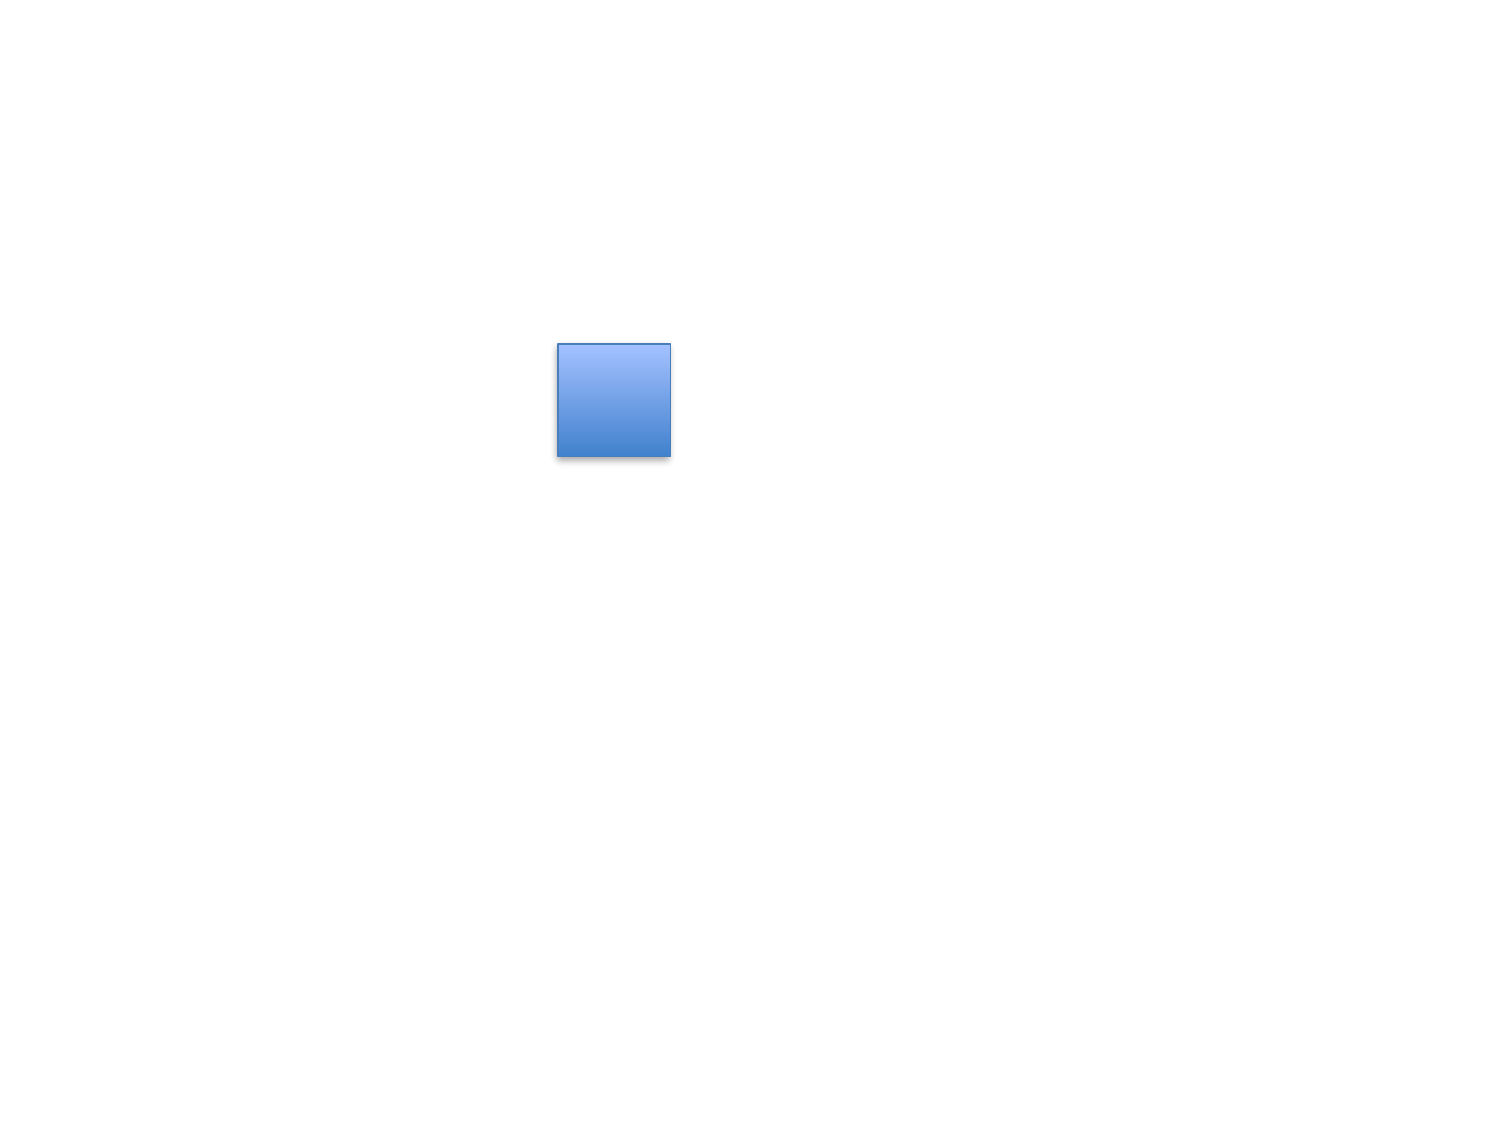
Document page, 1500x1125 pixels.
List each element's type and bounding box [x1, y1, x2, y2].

text_box [557, 343, 671, 457]
